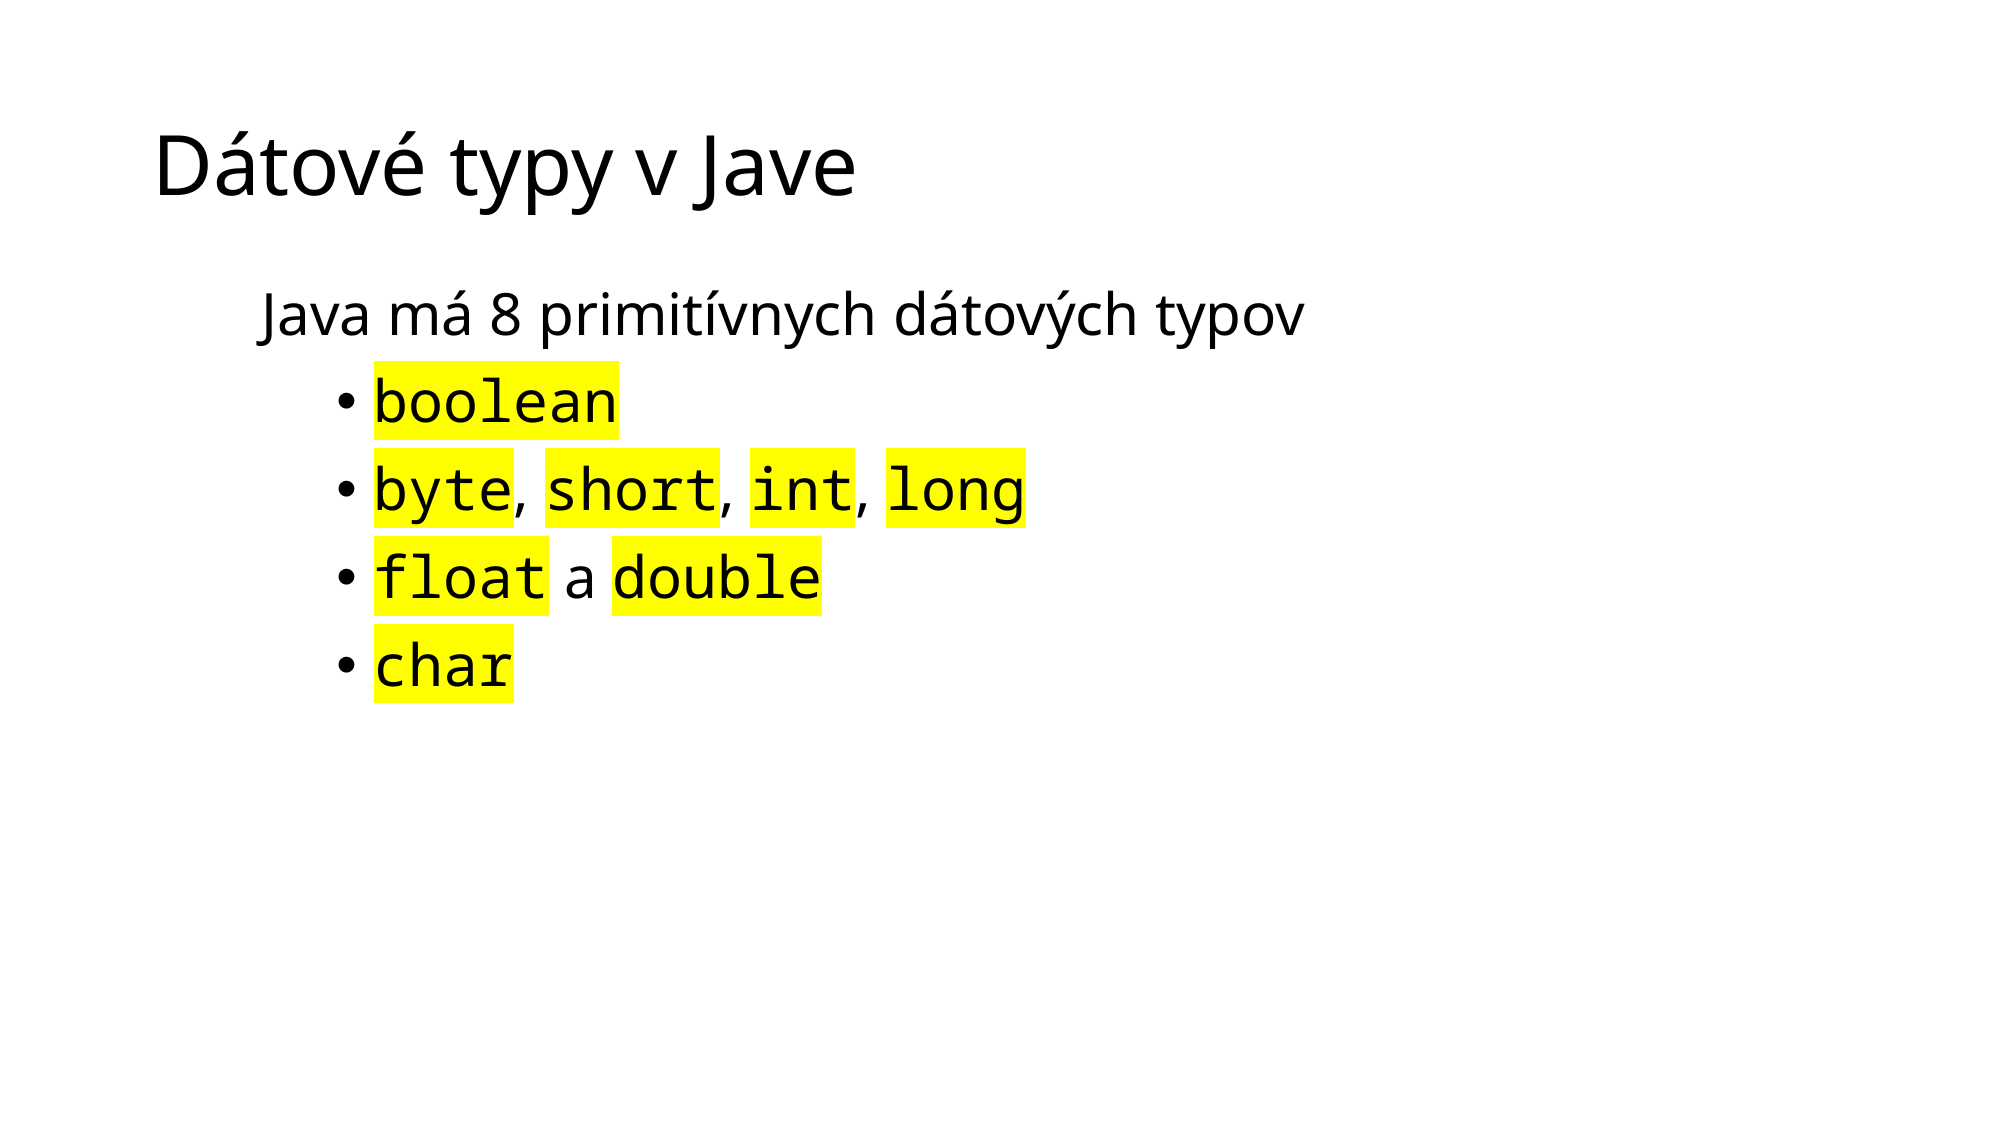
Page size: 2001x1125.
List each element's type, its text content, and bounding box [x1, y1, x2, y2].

title Dátové typy v Jave [137, 59, 1863, 278]
list Java má 8 primitívnych dátových typov boolean byte, short, int, long float a double char [246, 277, 1647, 995]
